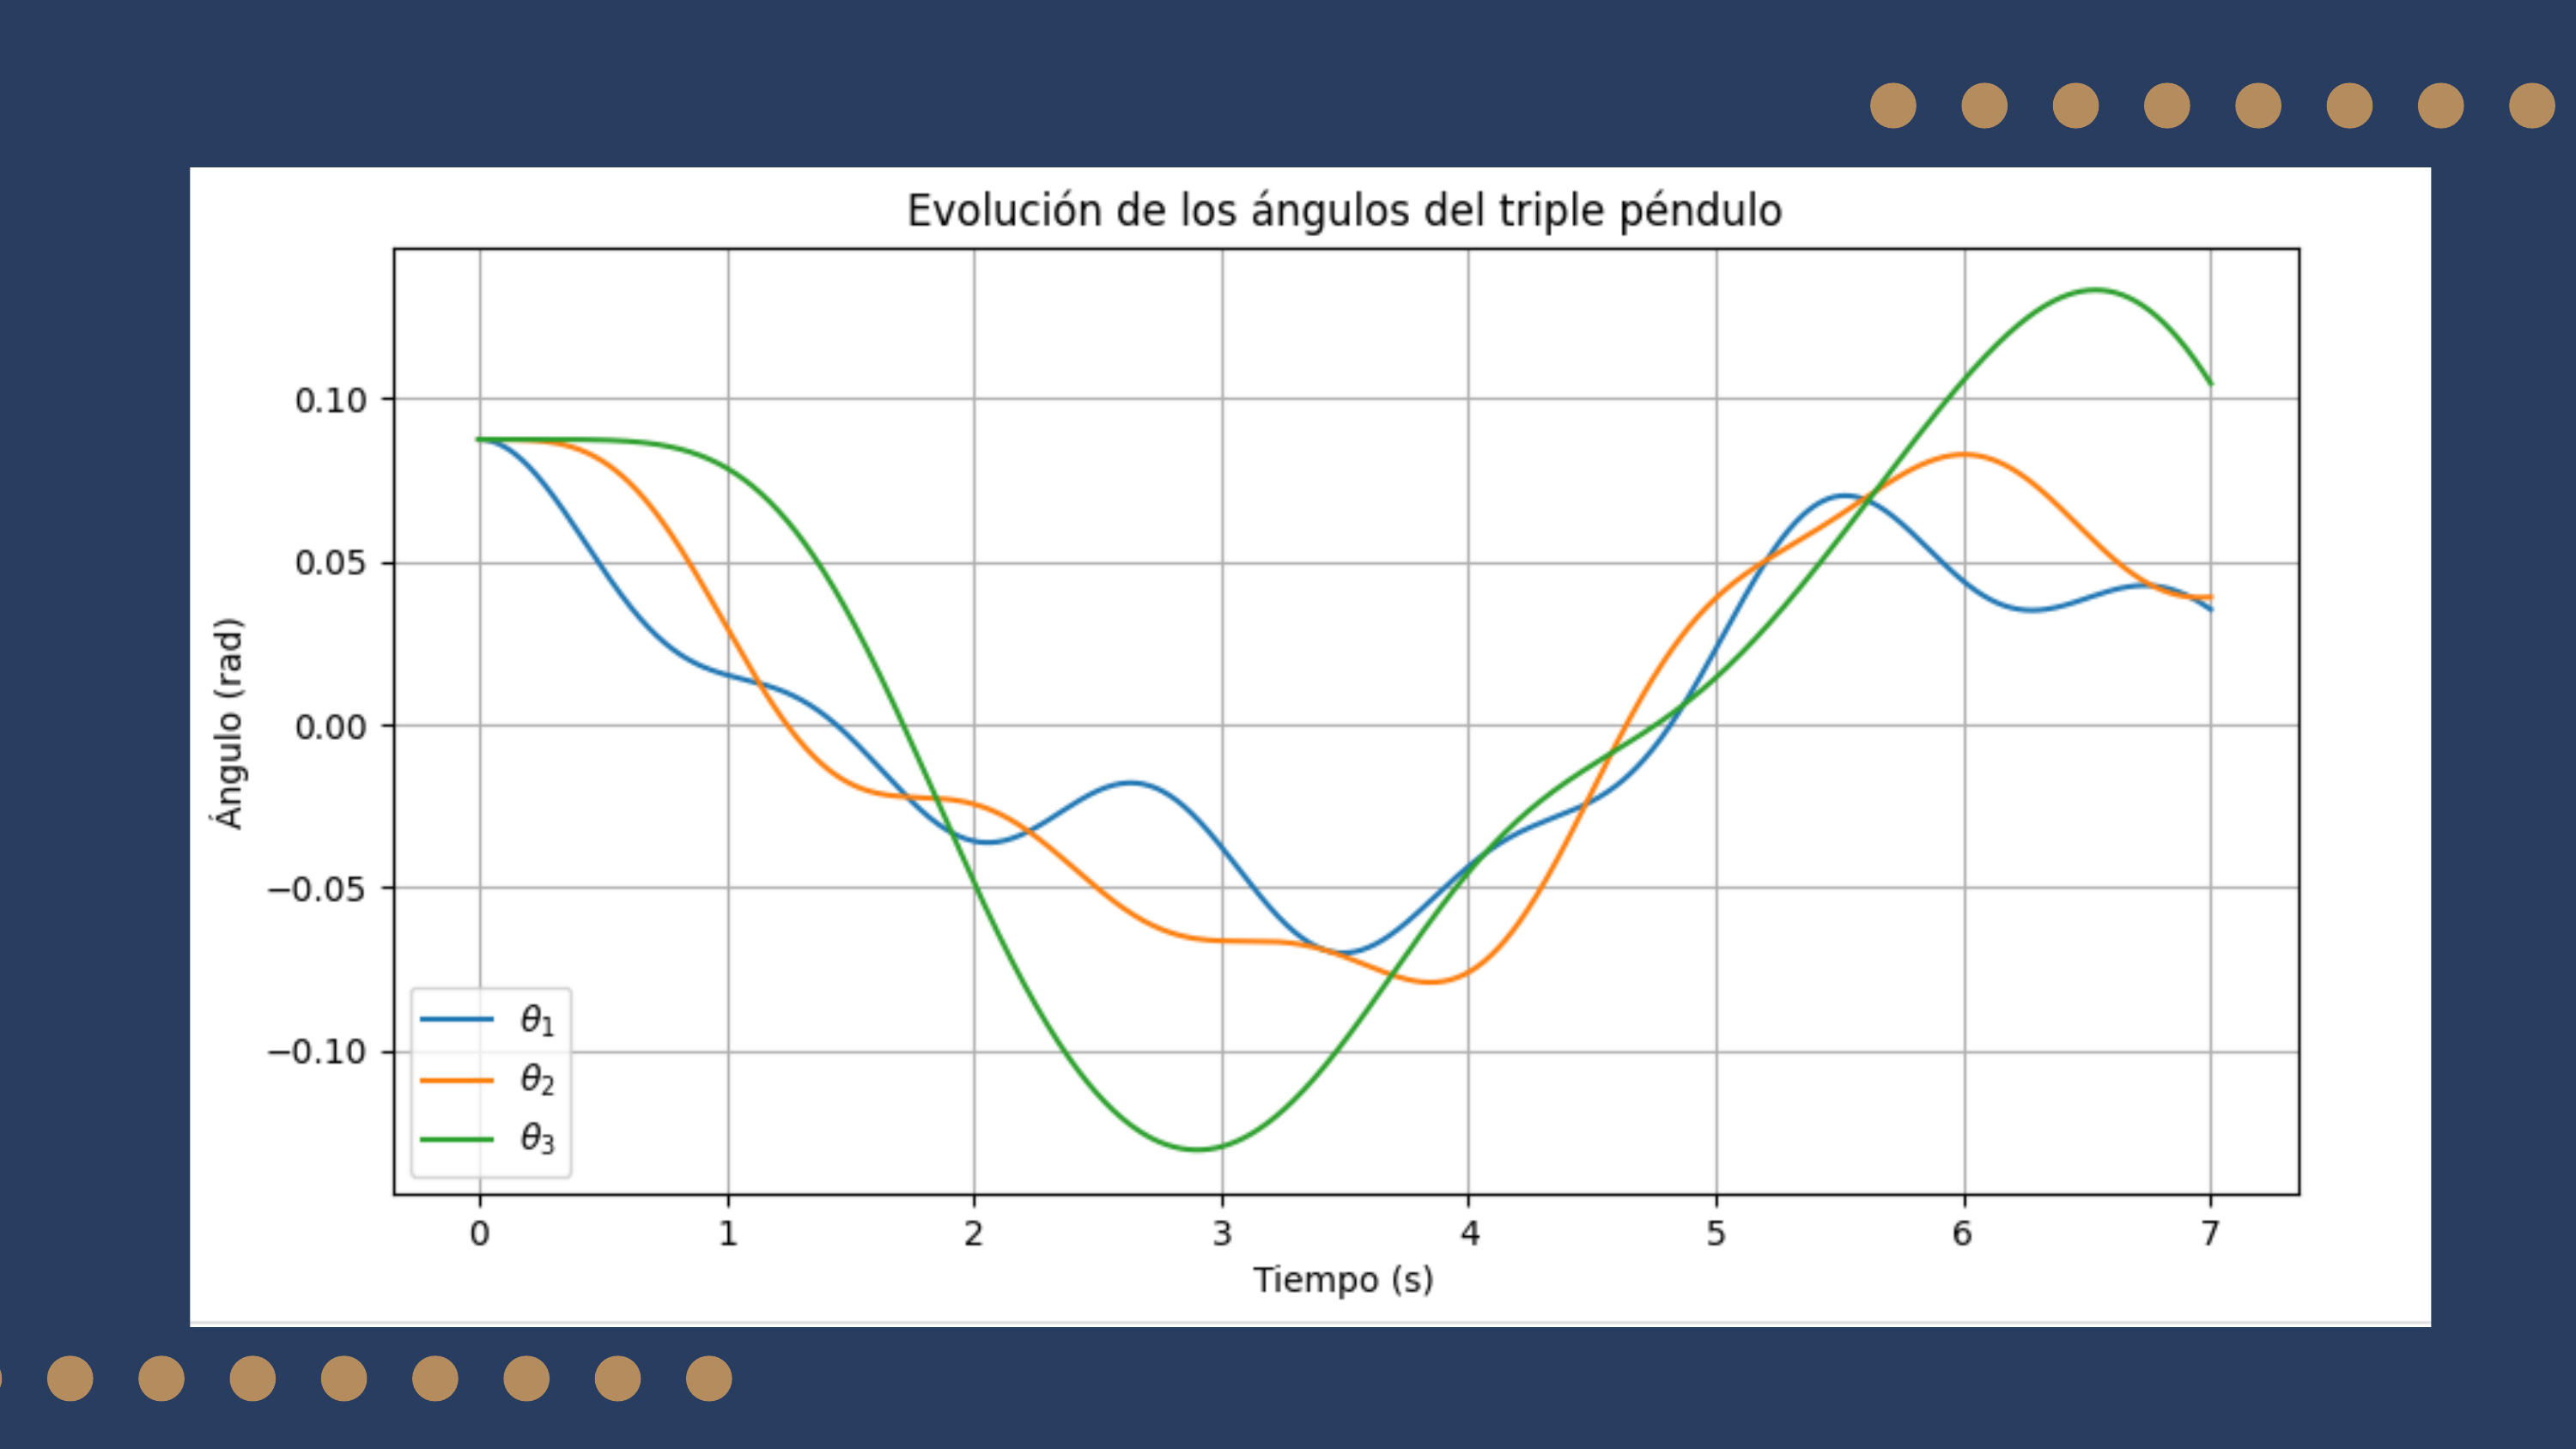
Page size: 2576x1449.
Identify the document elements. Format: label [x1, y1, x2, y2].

text_box [190, 167, 2432, 1327]
